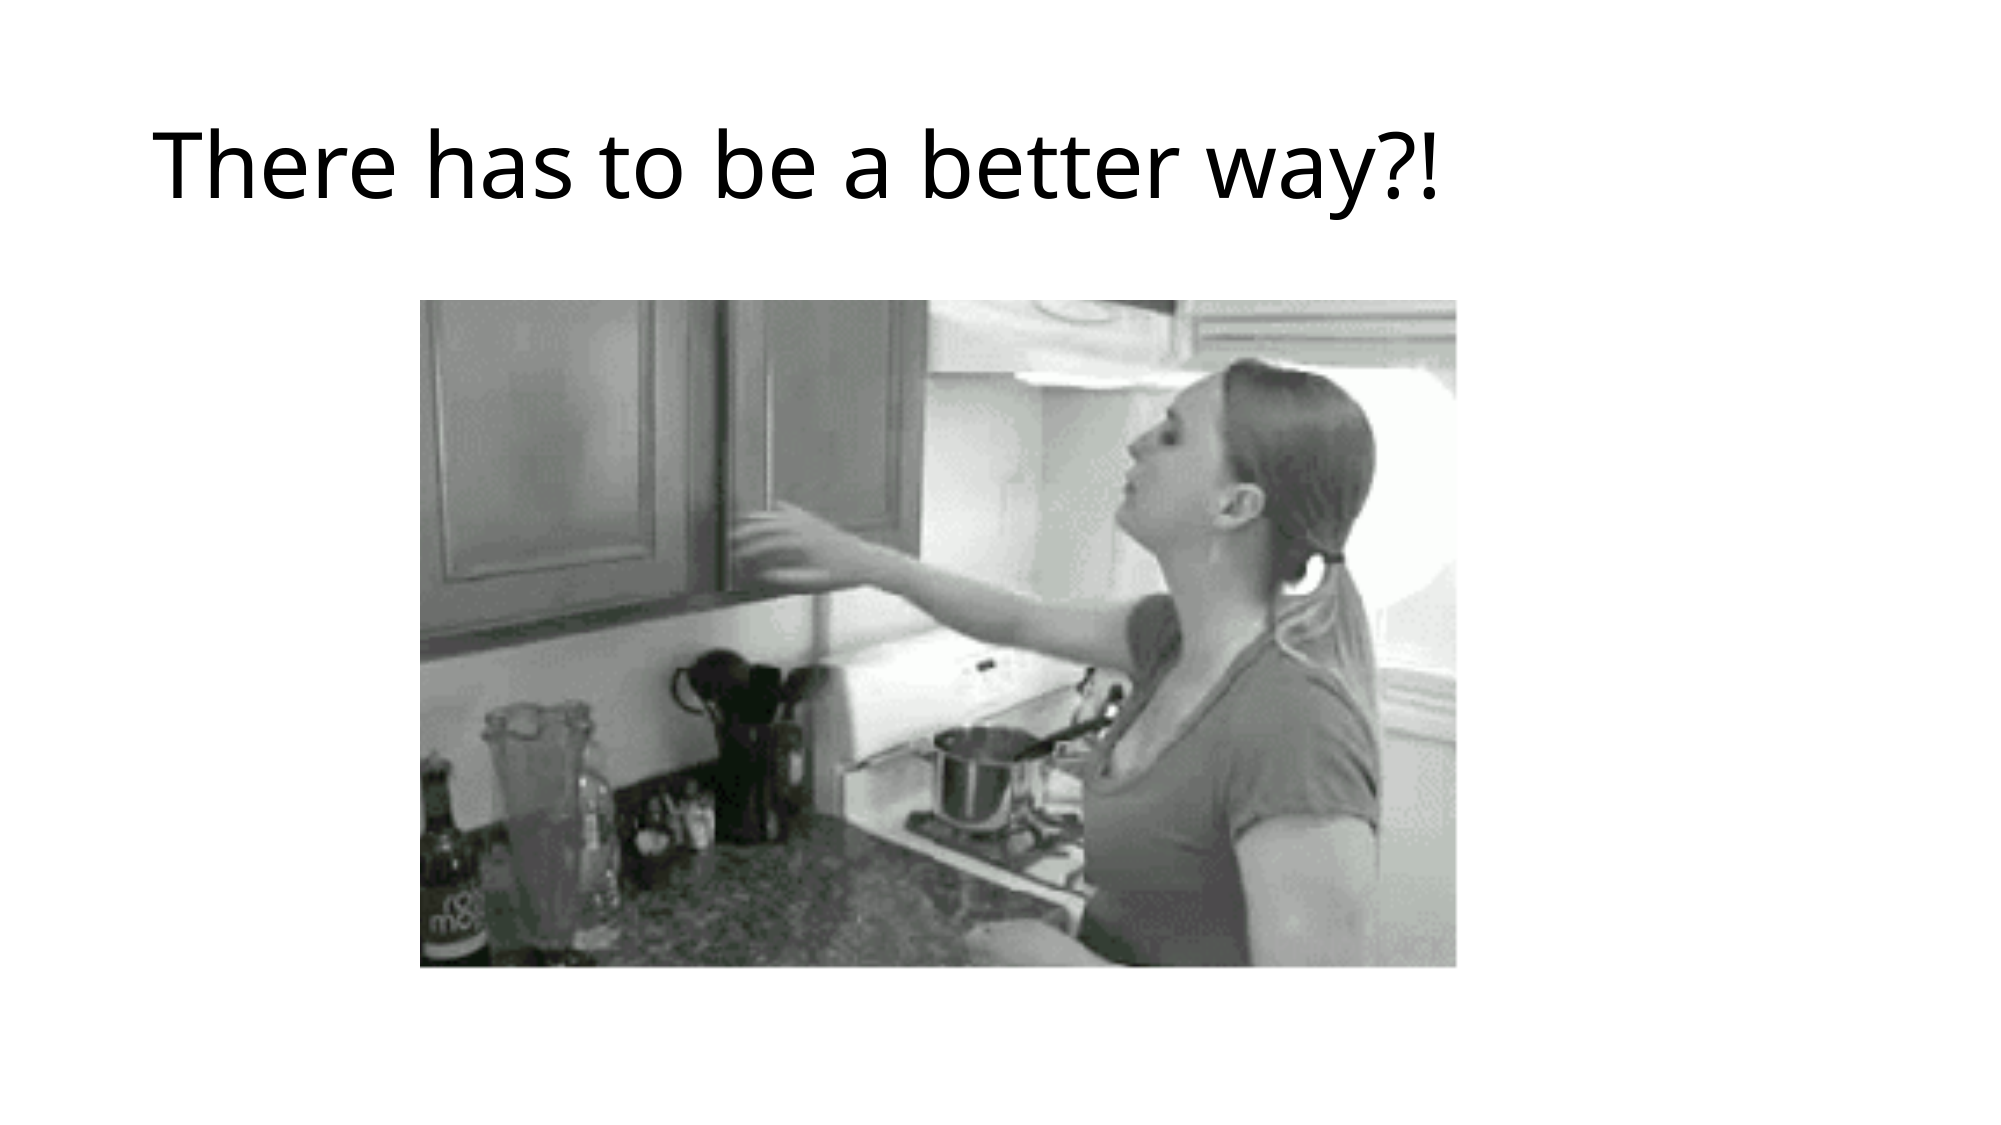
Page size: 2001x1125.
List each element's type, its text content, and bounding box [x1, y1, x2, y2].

picture [420, 300, 1461, 972]
text_box There has to be a better way?! [137, 59, 1863, 278]
